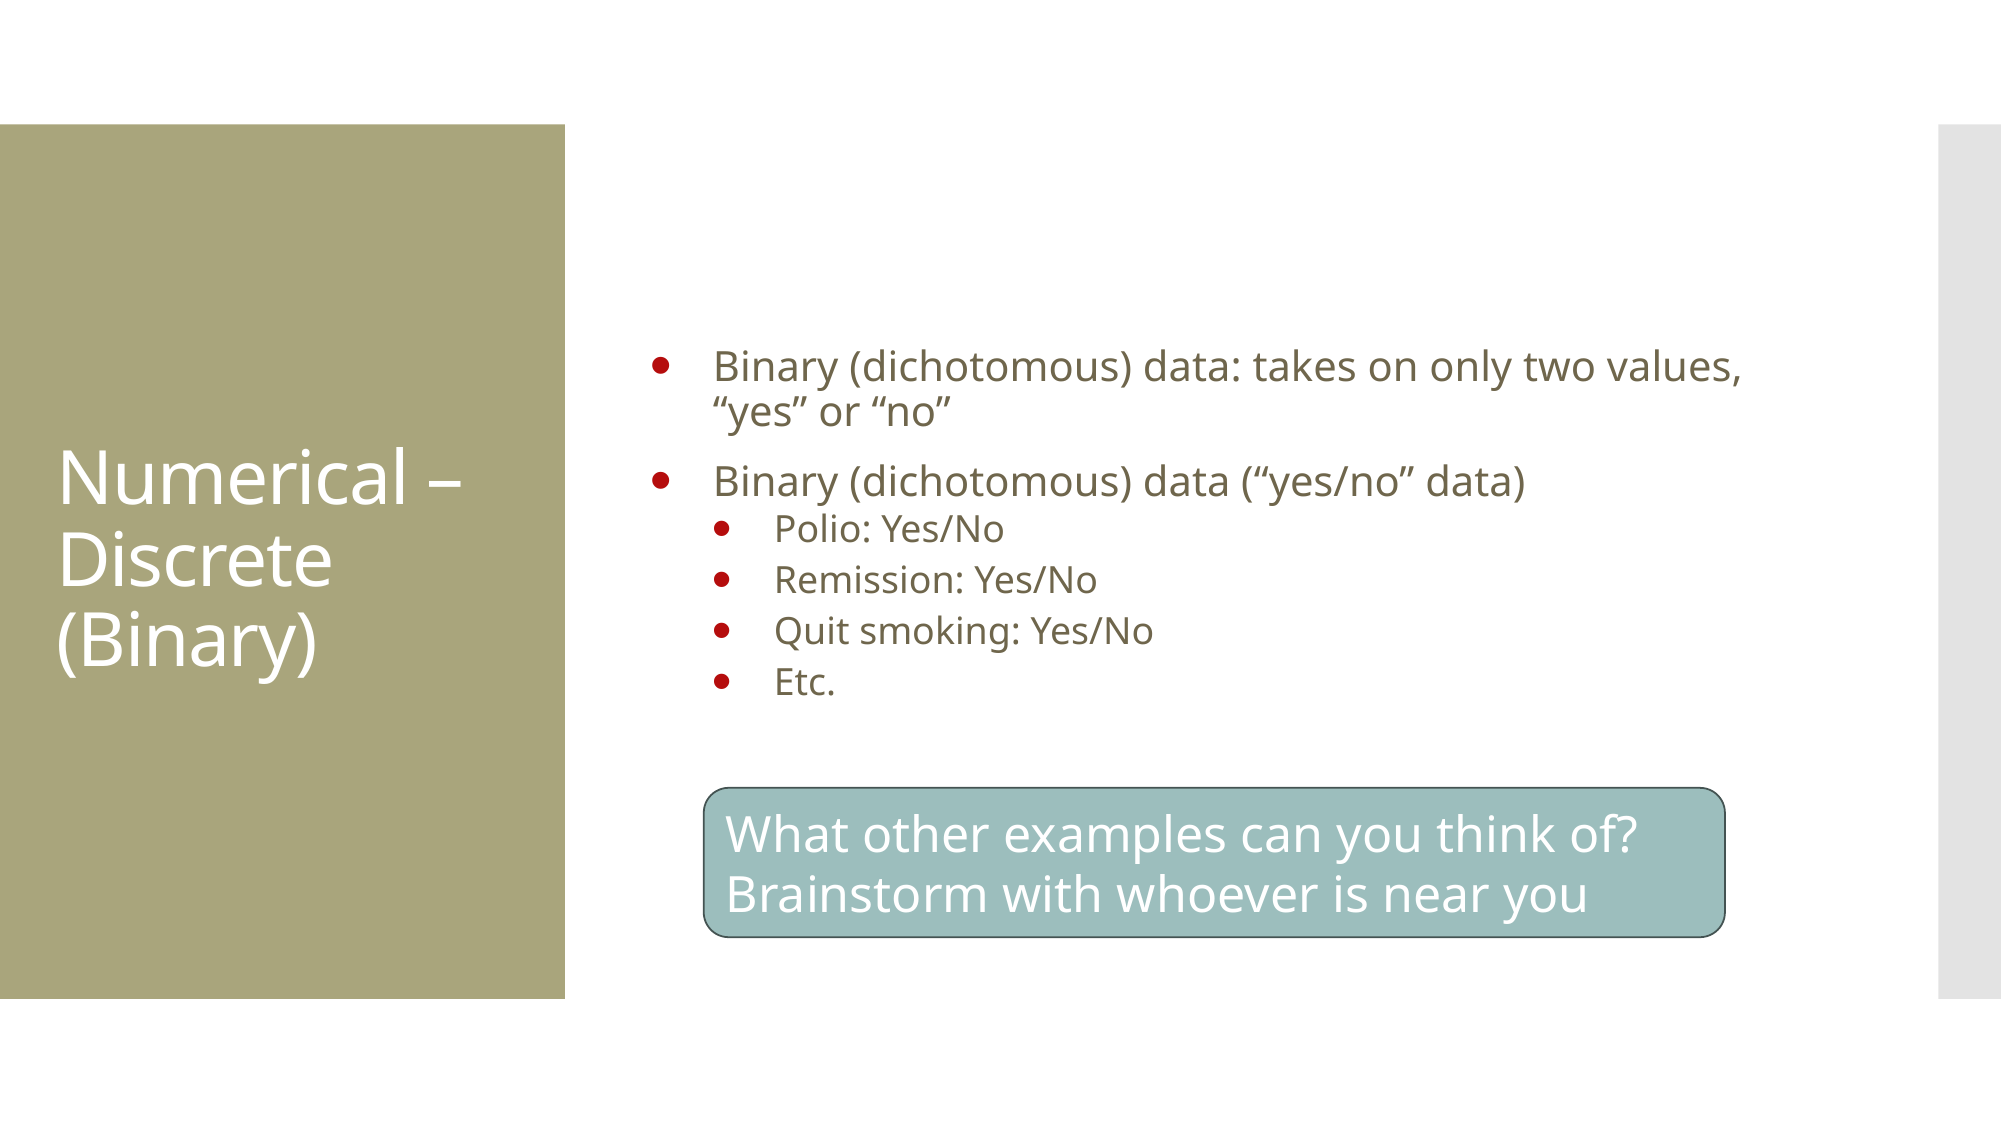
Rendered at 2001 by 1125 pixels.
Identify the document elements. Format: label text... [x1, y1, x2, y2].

list Binary (dichotomous) data: takes on only two values, “yes” or “no” Binary (dichotomous) data (“yes/no” data) Polio: Yes/No Remission: Yes/No Quit smoking: Yes/No Etc. [634, 141, 1835, 982]
title Numerical – Discrete (Binary) [41, 184, 525, 940]
text_box What other examples can you think of? Brainstorm with whoever is near you [702, 786, 1726, 939]
